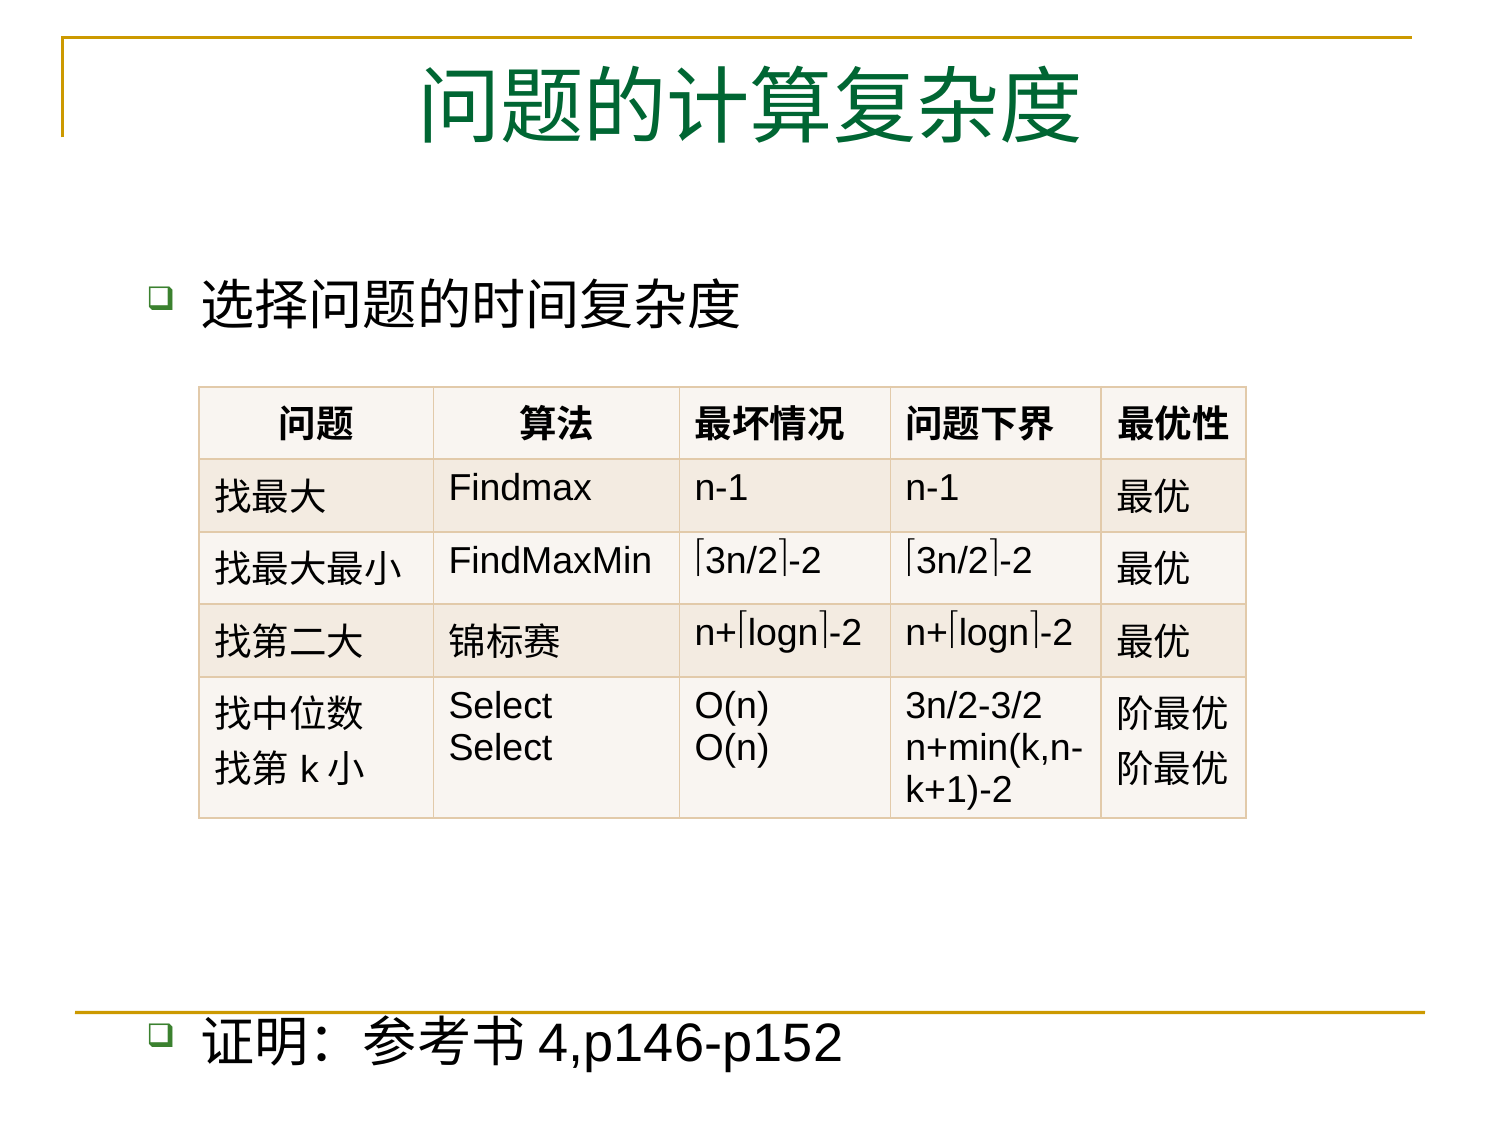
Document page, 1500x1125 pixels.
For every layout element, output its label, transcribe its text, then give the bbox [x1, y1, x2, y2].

table_cell Findmax [434, 460, 679, 531]
table_header 最优性 [1102, 388, 1245, 458]
table_cell 3n/2-2 [891, 533, 1100, 603]
title 问题的计算复杂度 [74, 45, 1426, 233]
table_cell 最优 [1102, 533, 1245, 603]
table_header 算法 [434, 388, 679, 458]
table_cell 找最大 [200, 460, 433, 531]
table_cell 最优 [1102, 605, 1245, 676]
table_cell n+logn-2 [680, 605, 890, 676]
table_cell 找最大最小 [200, 533, 433, 603]
list 选择问题的时间复杂度 证明：参考书4,p146-p152 [74, 262, 1426, 1006]
table_cell 3n/2-3/2 n+min(k,n-k+1)-2 [891, 678, 1100, 817]
table_cell O(n) O(n) [680, 678, 890, 817]
table_cell 3n/2-2 [680, 533, 890, 603]
table_cell 找第二大 [200, 605, 433, 676]
table_cell 最优 [1102, 460, 1245, 531]
table_cell FindMaxMin [434, 533, 679, 603]
table_cell n+logn-2 [891, 605, 1100, 676]
table_header 问题 [200, 388, 433, 458]
table_cell 锦标赛 [434, 605, 679, 676]
table_header 最坏情况 [680, 388, 890, 458]
table_header 问题下界 [891, 388, 1100, 458]
table_cell n-1 [680, 460, 890, 531]
table_cell 找中位数 找第k小 [200, 678, 433, 817]
table_cell Select Select [434, 678, 679, 817]
table_cell n-1 [891, 460, 1100, 531]
table_cell 阶最优 阶最优 [1102, 678, 1245, 817]
